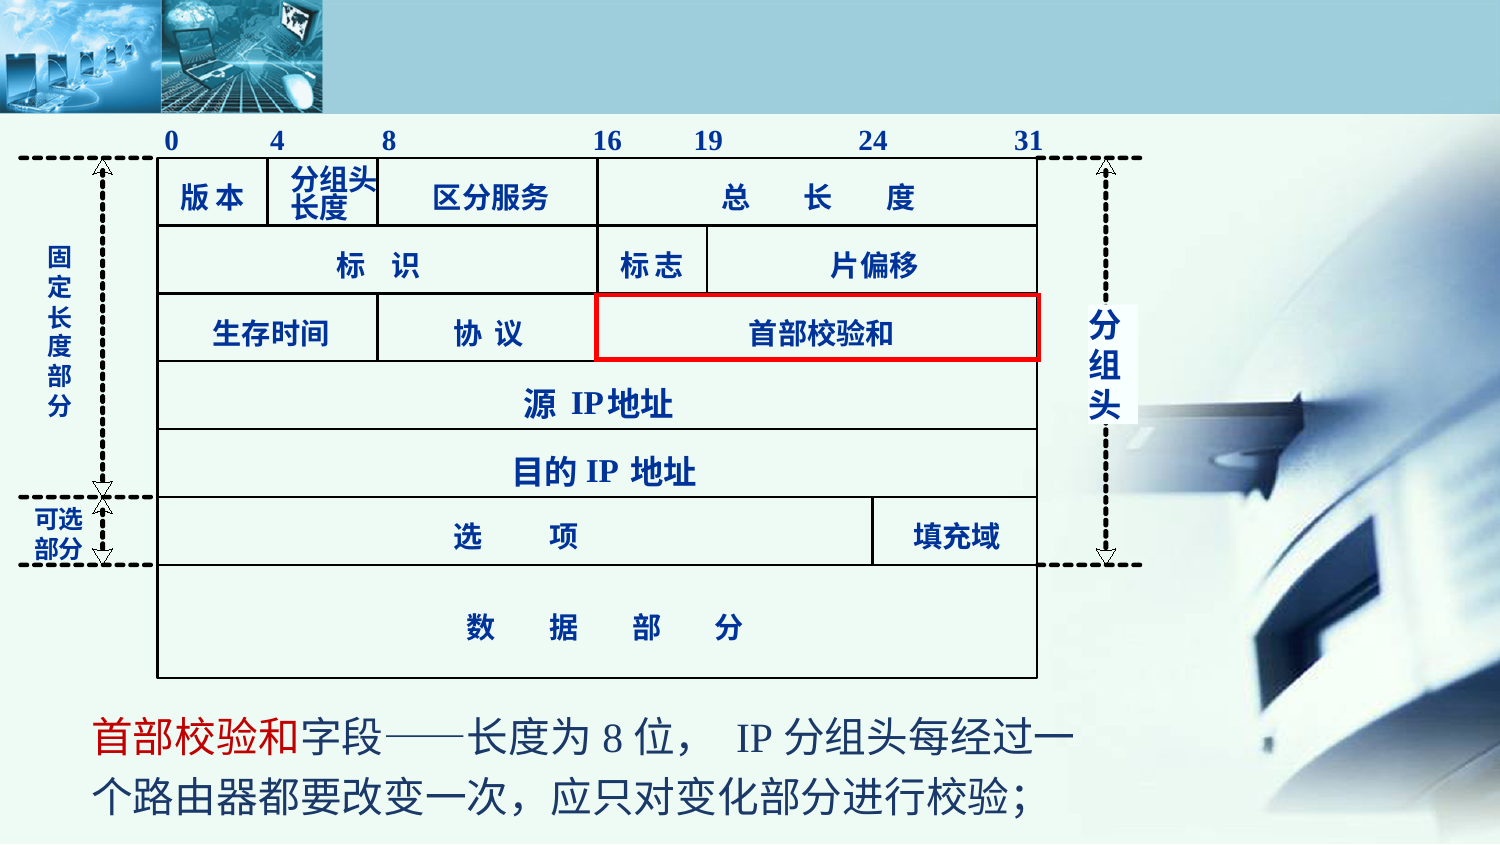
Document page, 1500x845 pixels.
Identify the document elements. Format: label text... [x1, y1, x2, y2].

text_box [15, 115, 1152, 683]
picture [0, 0, 1500, 844]
text_box 首部校验和字段——长度为8位， IP分组头每经过一个路由器都要改变一次，应只对变化部分进行校验； [76, 693, 1093, 829]
